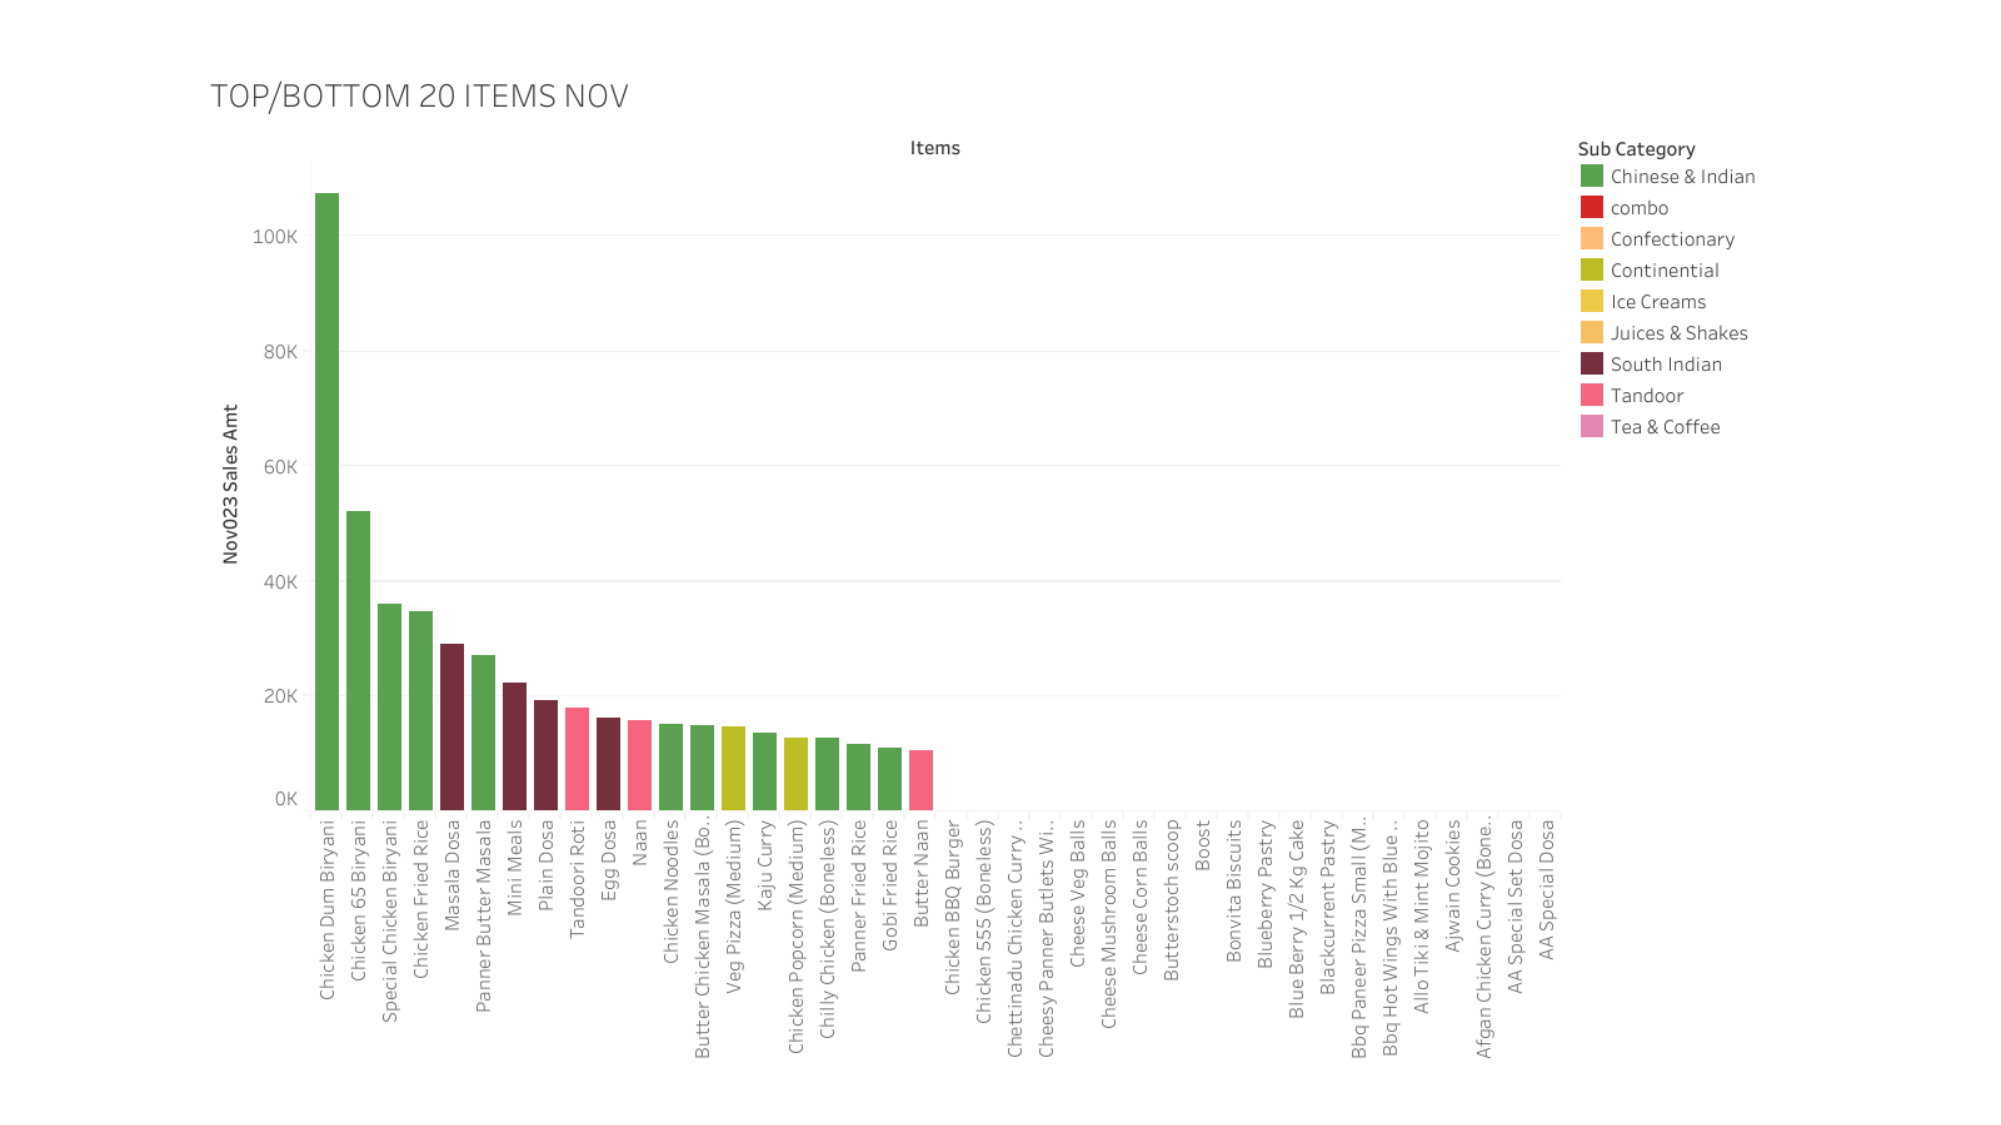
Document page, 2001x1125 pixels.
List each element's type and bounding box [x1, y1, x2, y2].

picture [204, 63, 1796, 1062]
